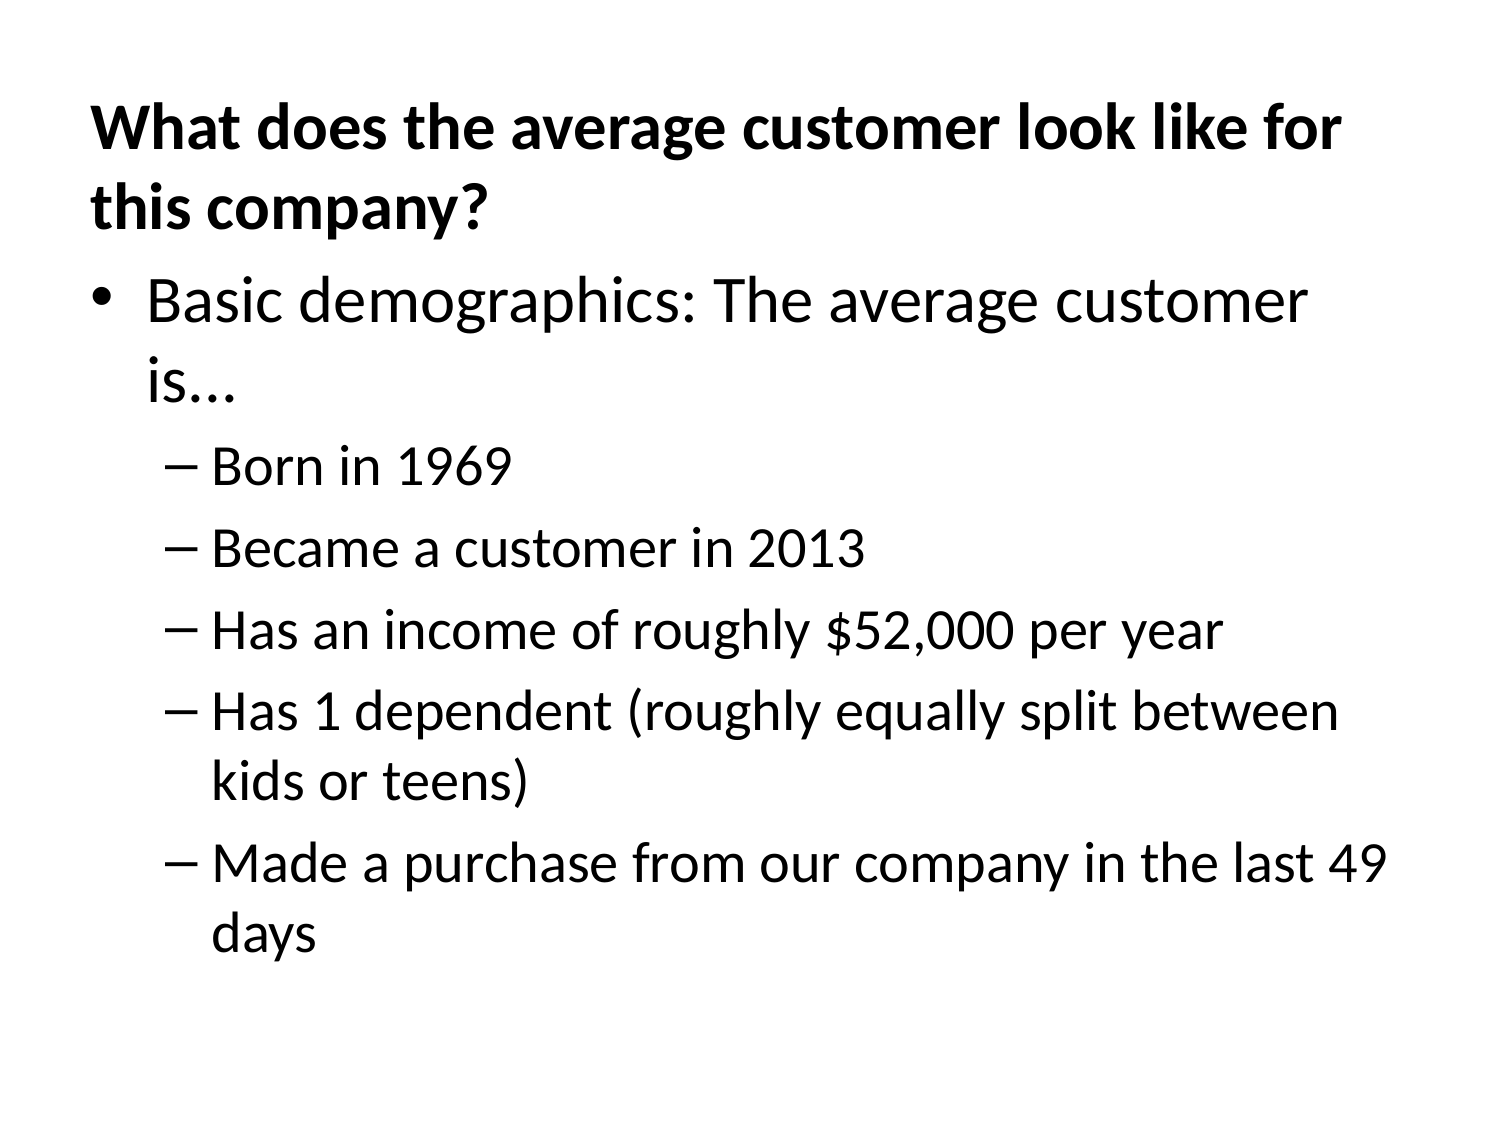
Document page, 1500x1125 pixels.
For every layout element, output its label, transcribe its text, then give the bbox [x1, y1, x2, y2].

list What does the average customer look like for this company? Basic demographics: The average customer is... Born in 1969 Became a customer in 2013 Has an income of roughly $52,000 per year Has 1 dependent (roughly equally split between kids or teens) Made a purchase from our company in the last 49 days [75, 75, 1425, 1005]
